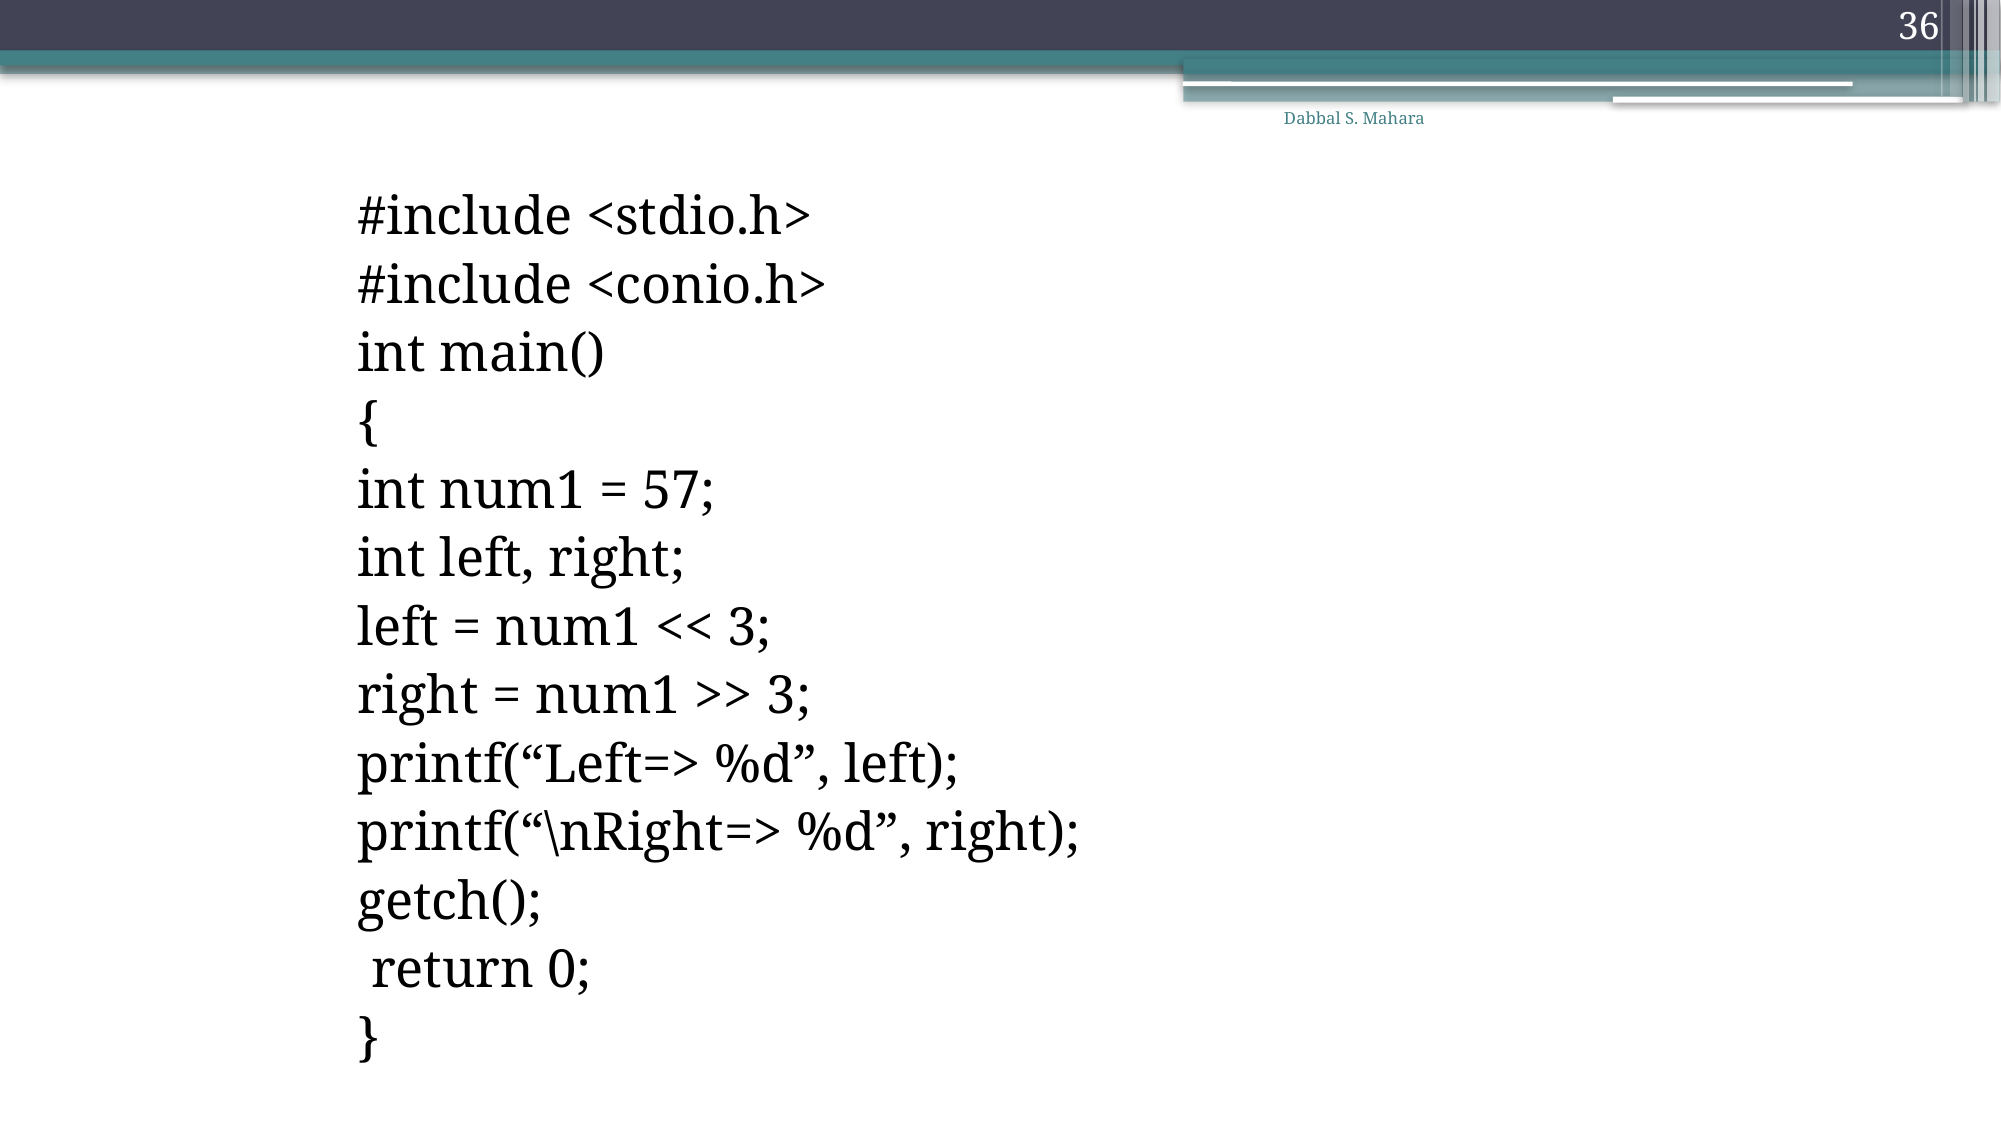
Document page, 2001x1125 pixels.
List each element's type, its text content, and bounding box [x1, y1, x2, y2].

list #include <stdio.h> #include <conio.h> int main() { int num1 = 57; int left, right; left = num1 << 3; right = num1 >> 3; printf(“Left=> %d”, left); printf(“\nRight=> %d”, right); getch(); return 0; } [324, 174, 1675, 1079]
slide_number 36 [1788, 0, 1955, 61]
footer Dabbal S. Mahara [1149, 100, 1440, 176]
